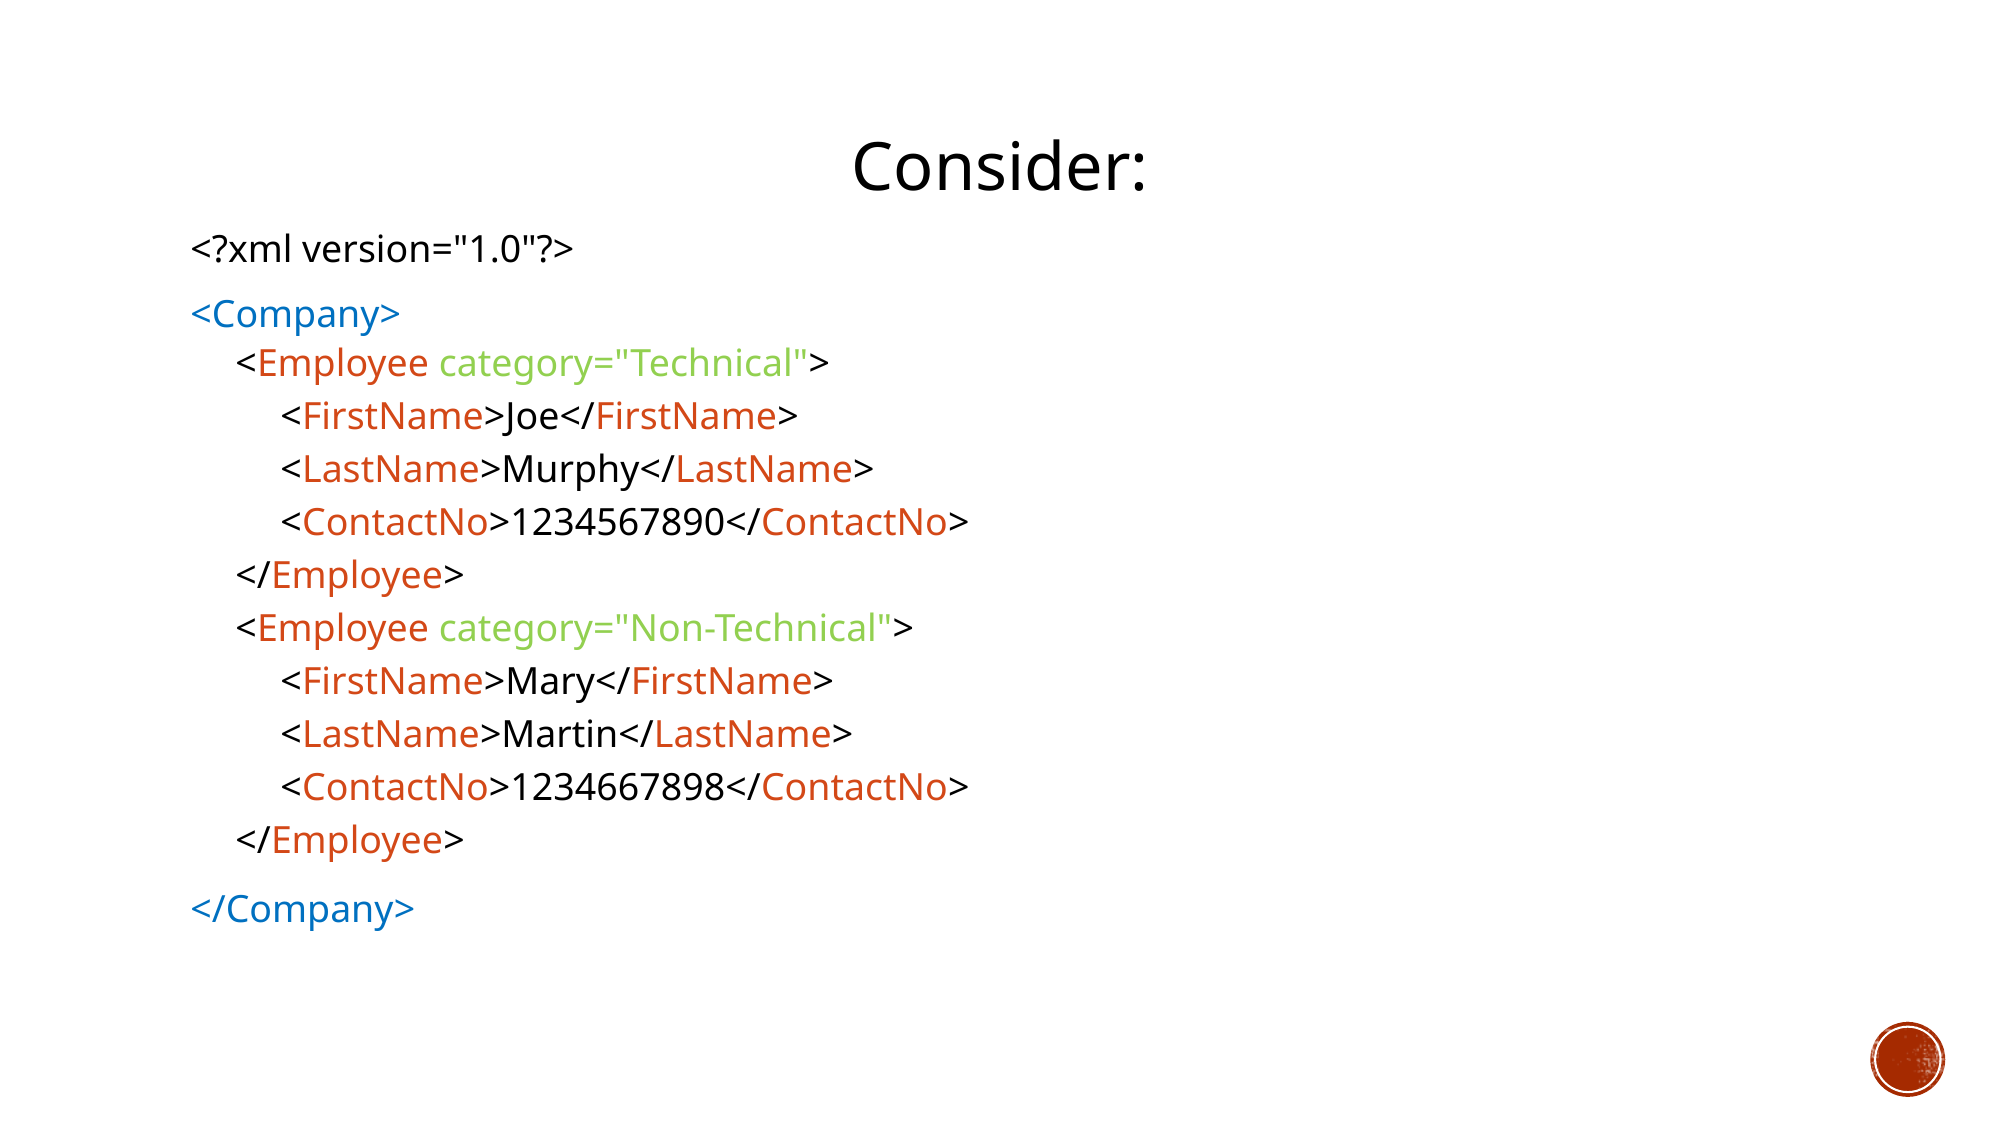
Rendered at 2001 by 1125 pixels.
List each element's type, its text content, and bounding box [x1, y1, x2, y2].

list Consider: <?xml version="1.0"?> <Company> <Employee category="Technical"> <FirstName>Joe</FirstName> <LastName>Murphy</LastName> <ContactNo>1234567890</ContactNo> </Employee> <Employee category="Non-Technical"> <FirstName>Mary</FirstName> <LastName>Martin</LastName> <ContactNo>1234667898</ContactNo> </Employee> </Company> [175, 125, 1826, 1013]
